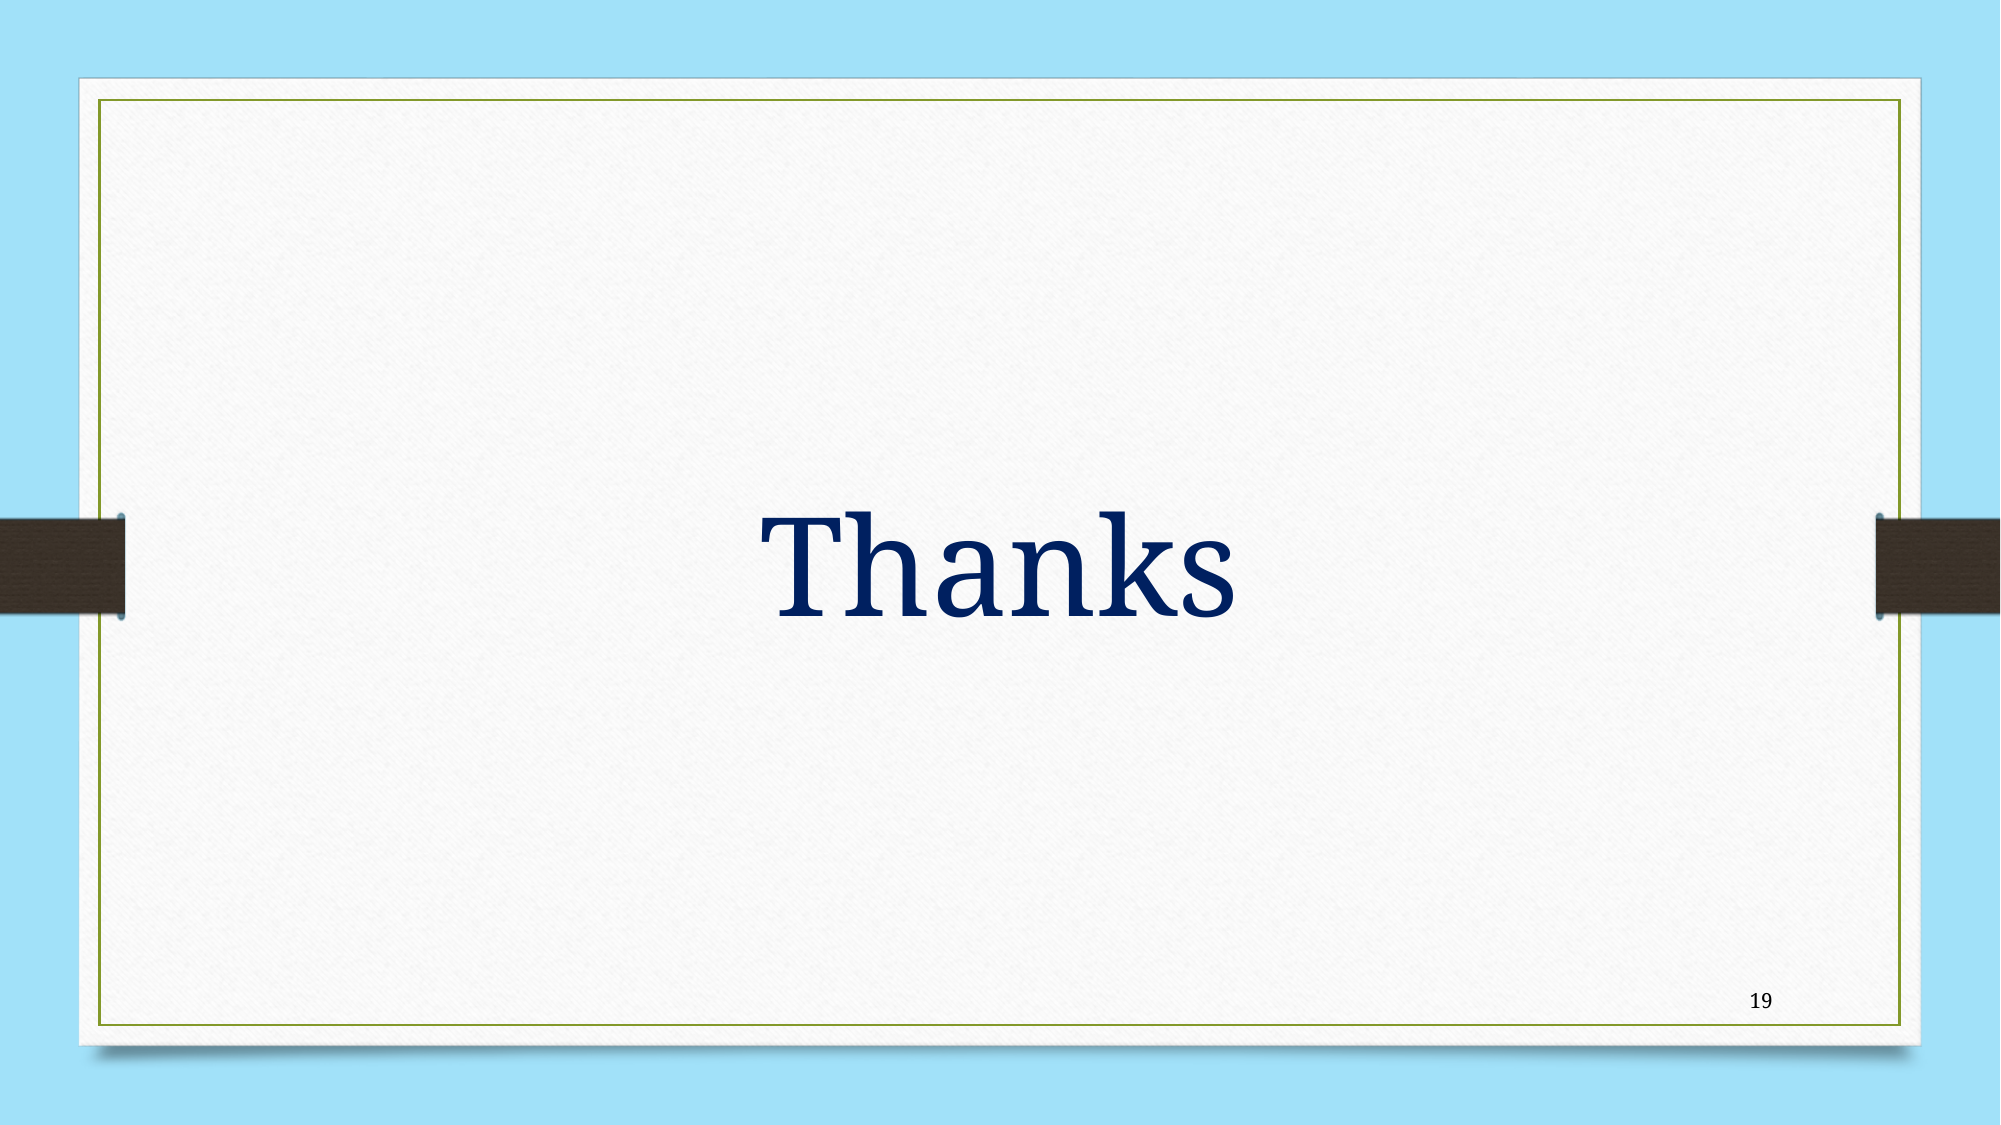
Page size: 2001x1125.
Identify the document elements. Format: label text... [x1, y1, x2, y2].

text_box Thanks [150, 471, 1849, 652]
slide_number 19 [1698, 979, 1788, 1025]
picture [0, 0, 2001, 1125]
